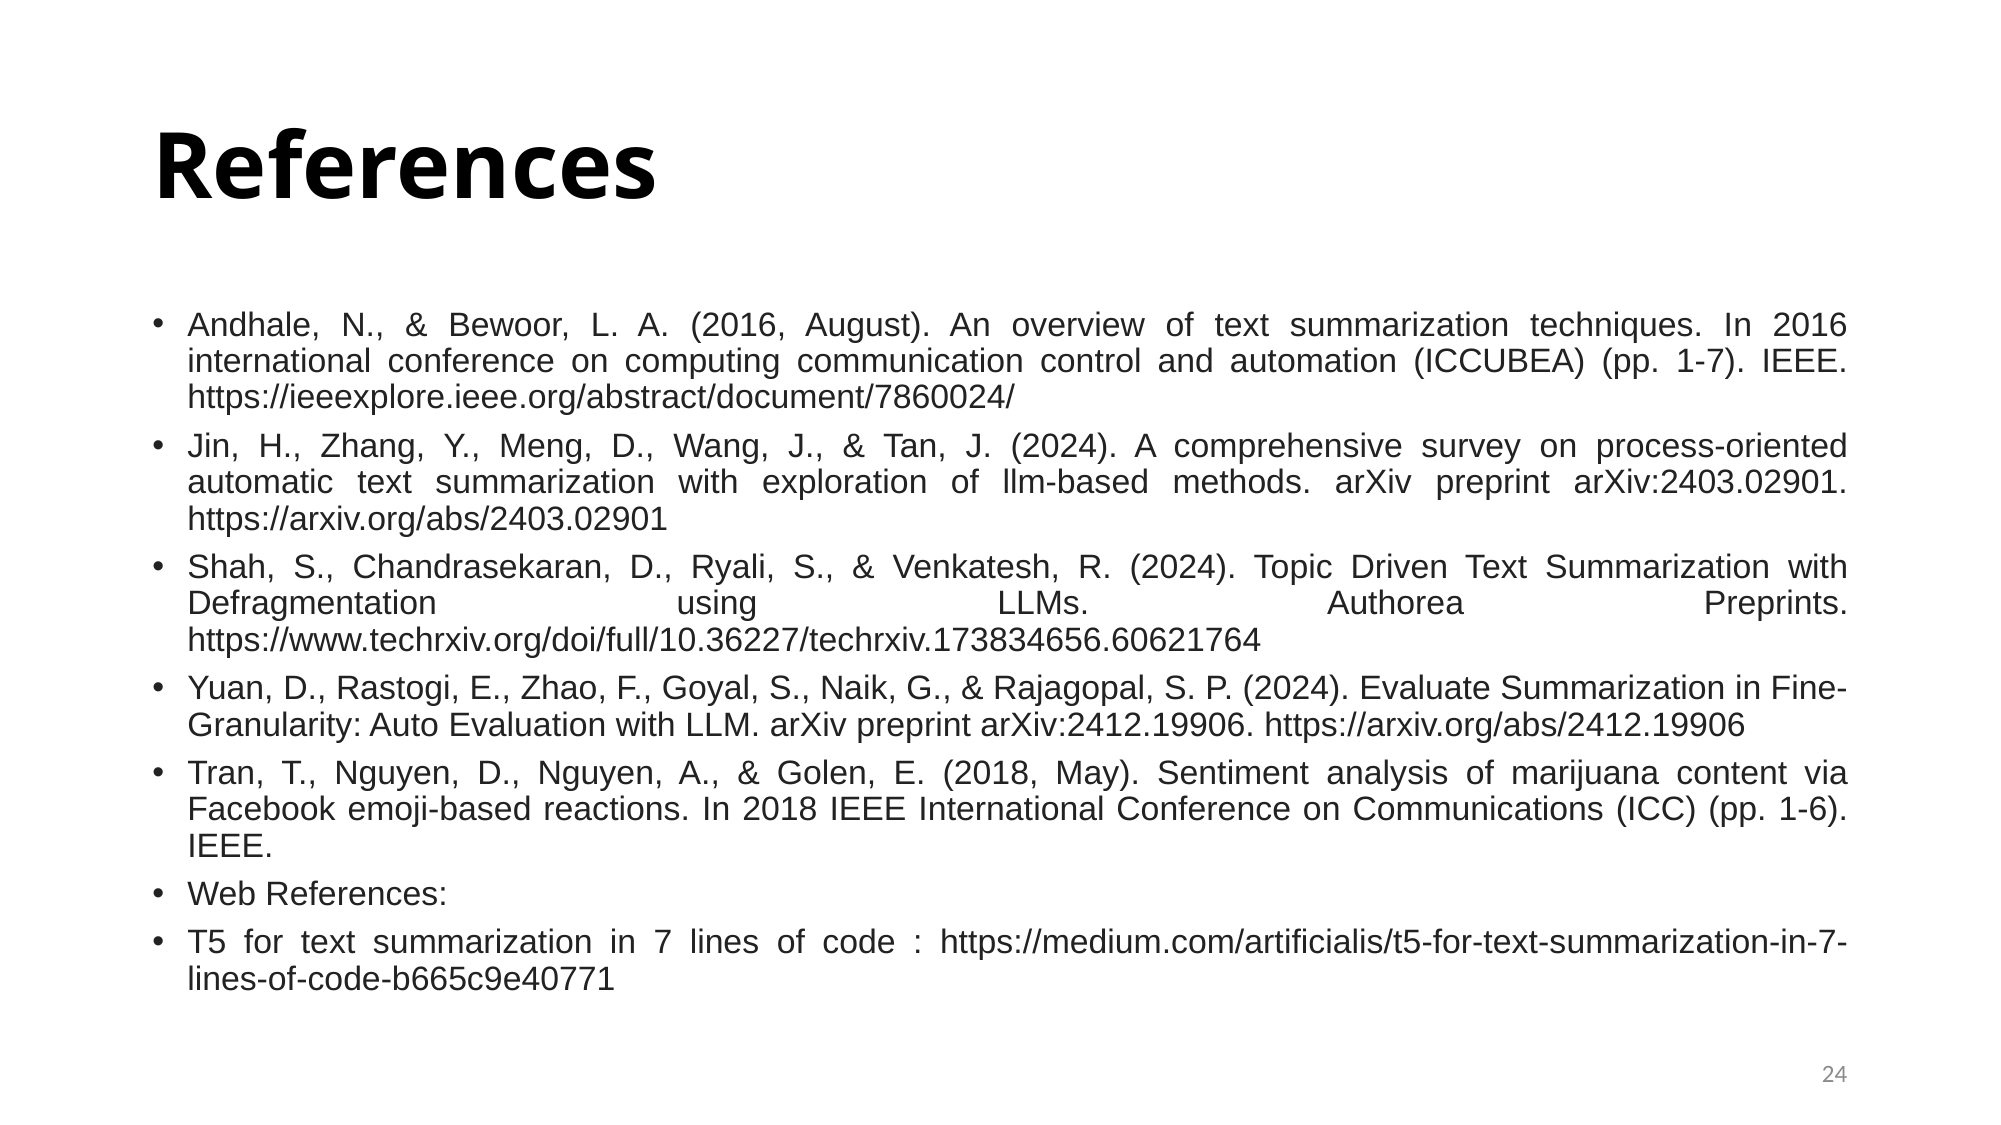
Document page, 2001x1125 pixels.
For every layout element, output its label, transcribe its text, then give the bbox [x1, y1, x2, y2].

title References [137, 59, 1863, 278]
list Andhale, N., & Bewoor, L. A. (2016, August). An overview of text summarization techniques. In 2016 international conference on computing communication control and automation (ICCUBEA) (pp. 1-7). IEEE. https://ieeexplore.ieee.org/abstract/document/7860024/ Jin, H., Zhang, Y., Meng, D., Wang, J., & Tan, J. (2024). A comprehensive survey on process-oriented automatic text summarization with exploration of llm-based methods. arXiv preprint arXiv:2403.02901. https://arxiv.org/abs/2403.02901 Shah, S., Chandrasekaran, D., Ryali, S., & Venkatesh, R. (2024). Topic Driven Text Summarization with Defragmentation using LLMs. Authorea Preprints. https://www.techrxiv.org/doi/full/10.36227/techrxiv.173834656.60621764 Yuan, D., Rastogi, E., Zhao, F., Goyal, S., Naik, G., & Rajagopal, S. P. (2024). Evaluate Summarization in Fine-Granularity: Auto Evaluation with LLM. arXiv preprint arXiv:2412.19906. https://arxiv.org/abs/2412.19906 Tran, T., Nguyen, D., Nguyen, A., & Golen, E. (2018, May). Sentiment analysis of marijuana content via Facebook emoji-based reactions. In 2018 IEEE International Conference on Communications (ICC) (pp. 1-6). IEEE. Web References: T5 for text summarization in 7 lines of code : https://medium.com/artificialis/t5-for-text-summarization-in-7-lines-of-code-b665c9e40771 [137, 299, 1863, 1014]
slide_number 24 [1412, 1042, 1863, 1103]
